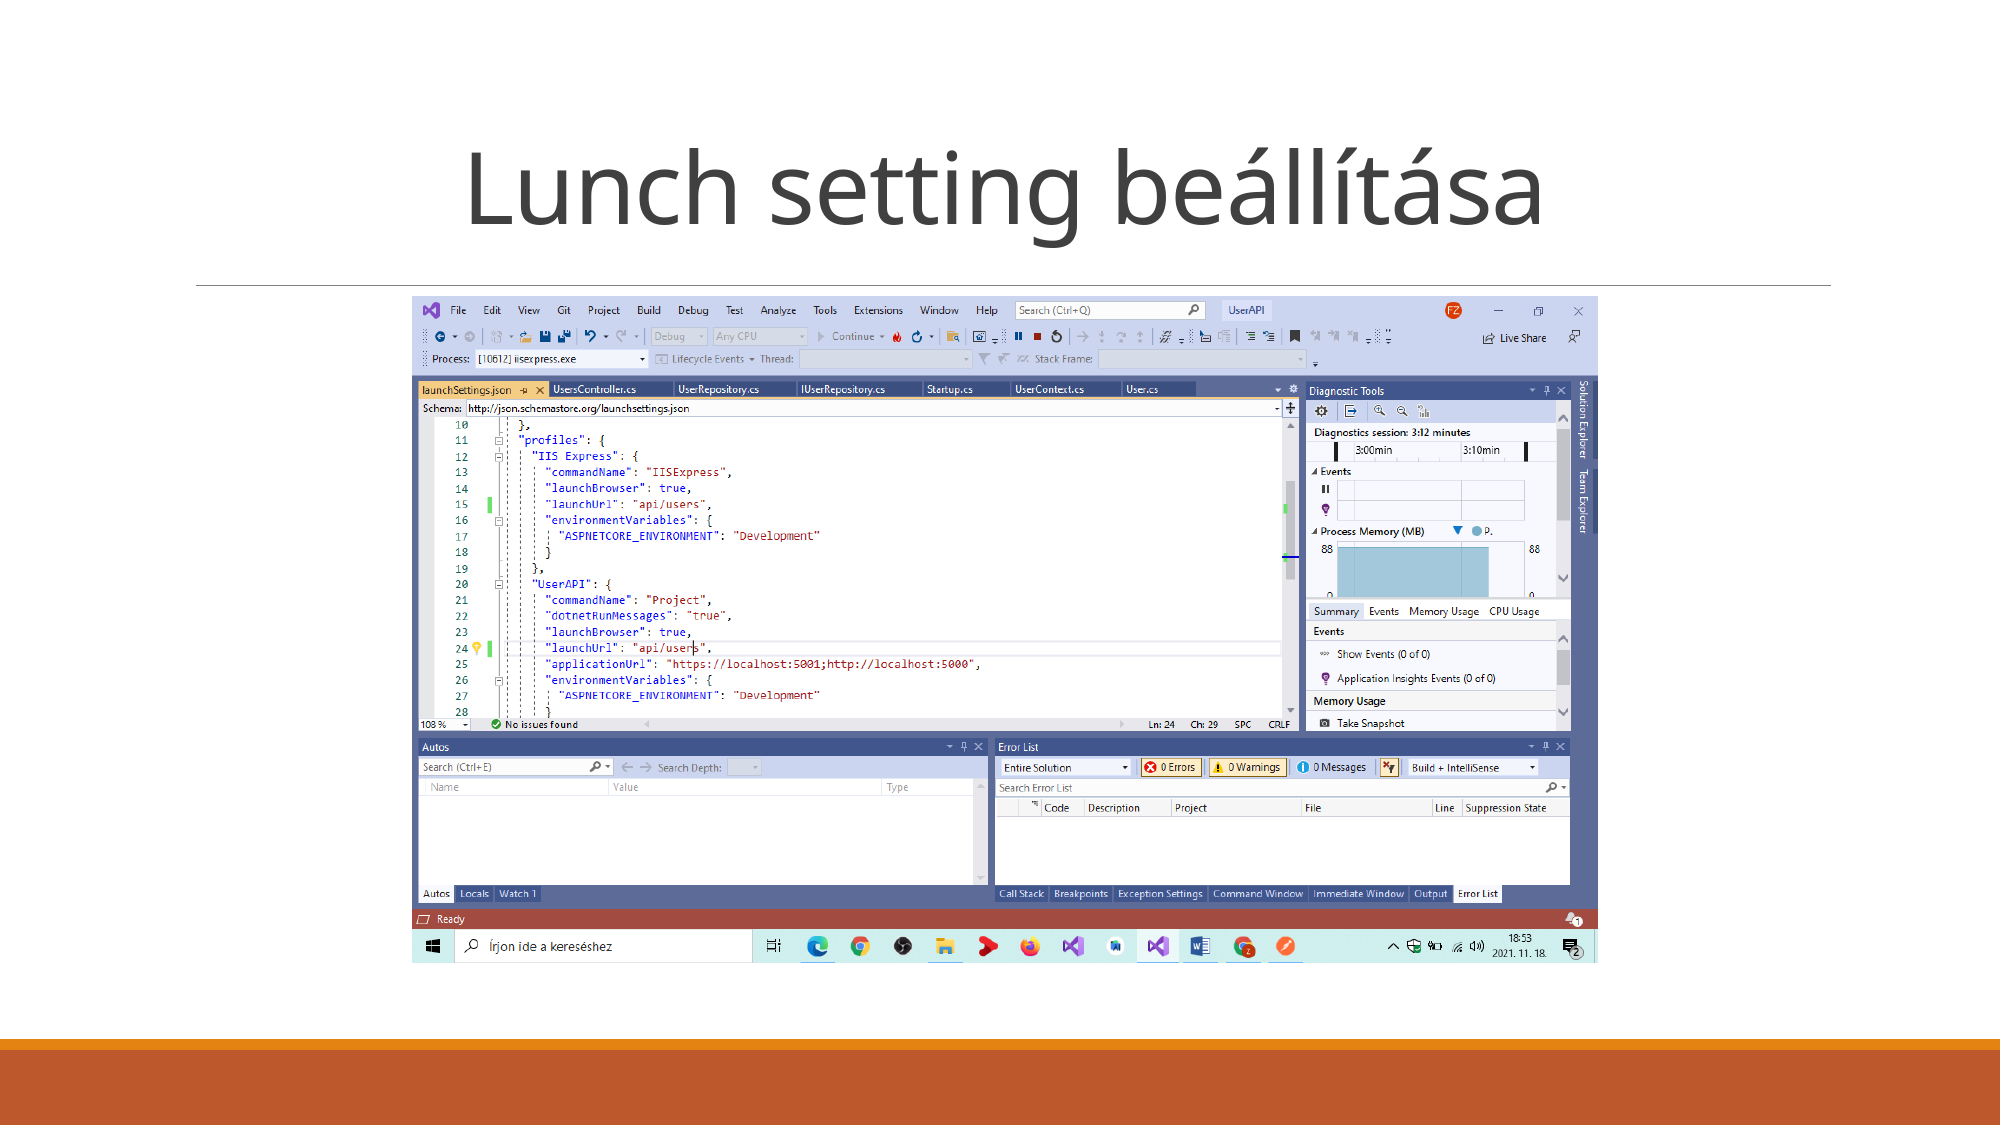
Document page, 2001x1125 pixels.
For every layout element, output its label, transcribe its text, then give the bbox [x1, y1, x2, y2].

title Lunch setting beállítása [180, 47, 1830, 253]
picture [412, 296, 1598, 964]
